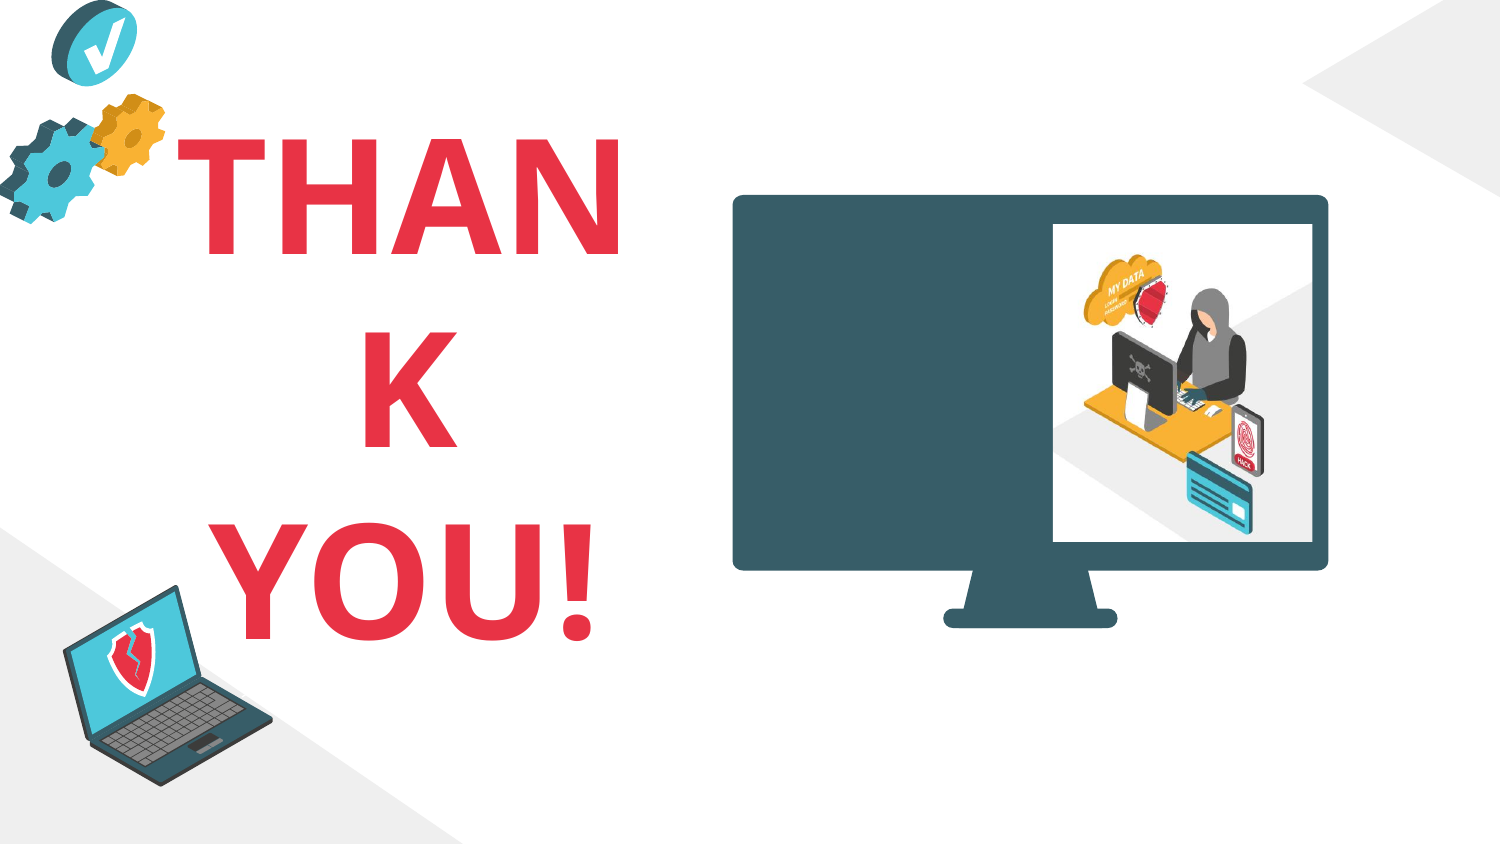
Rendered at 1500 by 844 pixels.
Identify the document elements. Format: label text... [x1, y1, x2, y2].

title THANK YOU! [126, 335, 682, 430]
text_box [51, 0, 141, 87]
text_box [0, 527, 463, 844]
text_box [0, 93, 166, 225]
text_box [62, 584, 273, 787]
picture [1052, 224, 1313, 542]
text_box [732, 194, 1329, 629]
